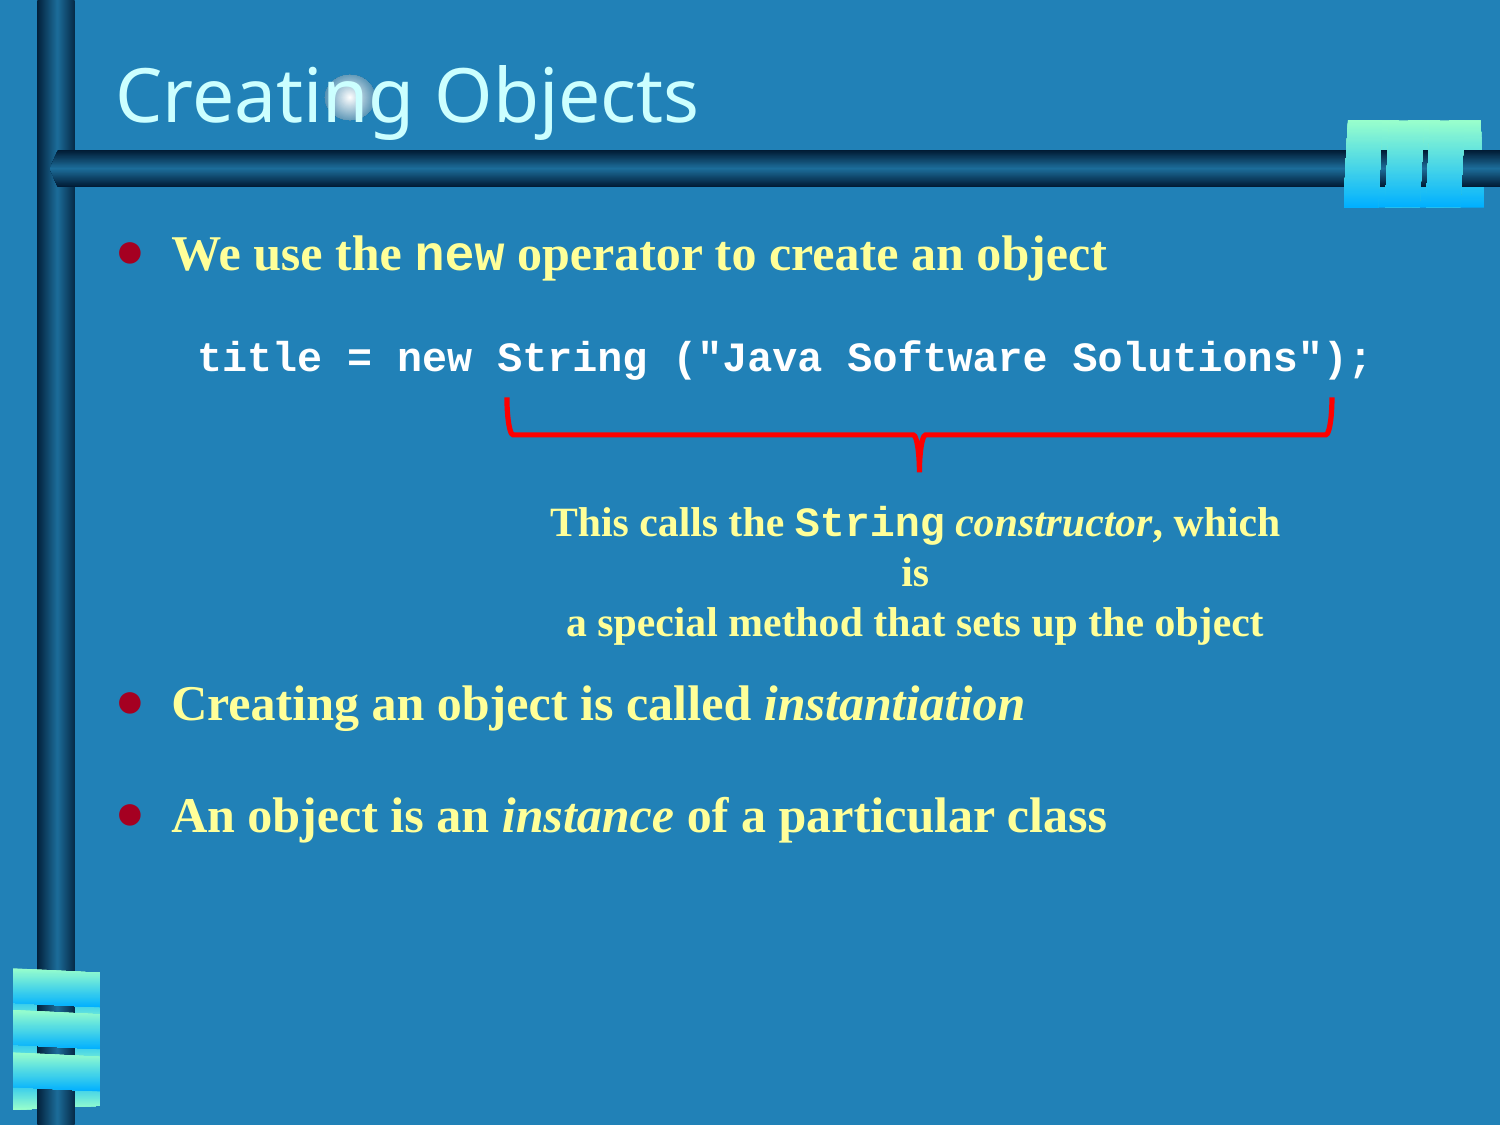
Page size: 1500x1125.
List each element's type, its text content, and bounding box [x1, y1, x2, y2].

text_box title = new String ("Java Software Solutions"); [181, 322, 1388, 388]
text_box [506, 397, 1332, 473]
list We use the new operator to create an object [99, 212, 1463, 318]
text_box An object is an instance of a particular class [99, 774, 1463, 863]
text_box This calls the String constructor, which is a special method that sets up the object [517, 487, 1314, 653]
title Creating Objects [100, 32, 1345, 145]
text_box Creating an object is called instantiation [99, 662, 1463, 750]
